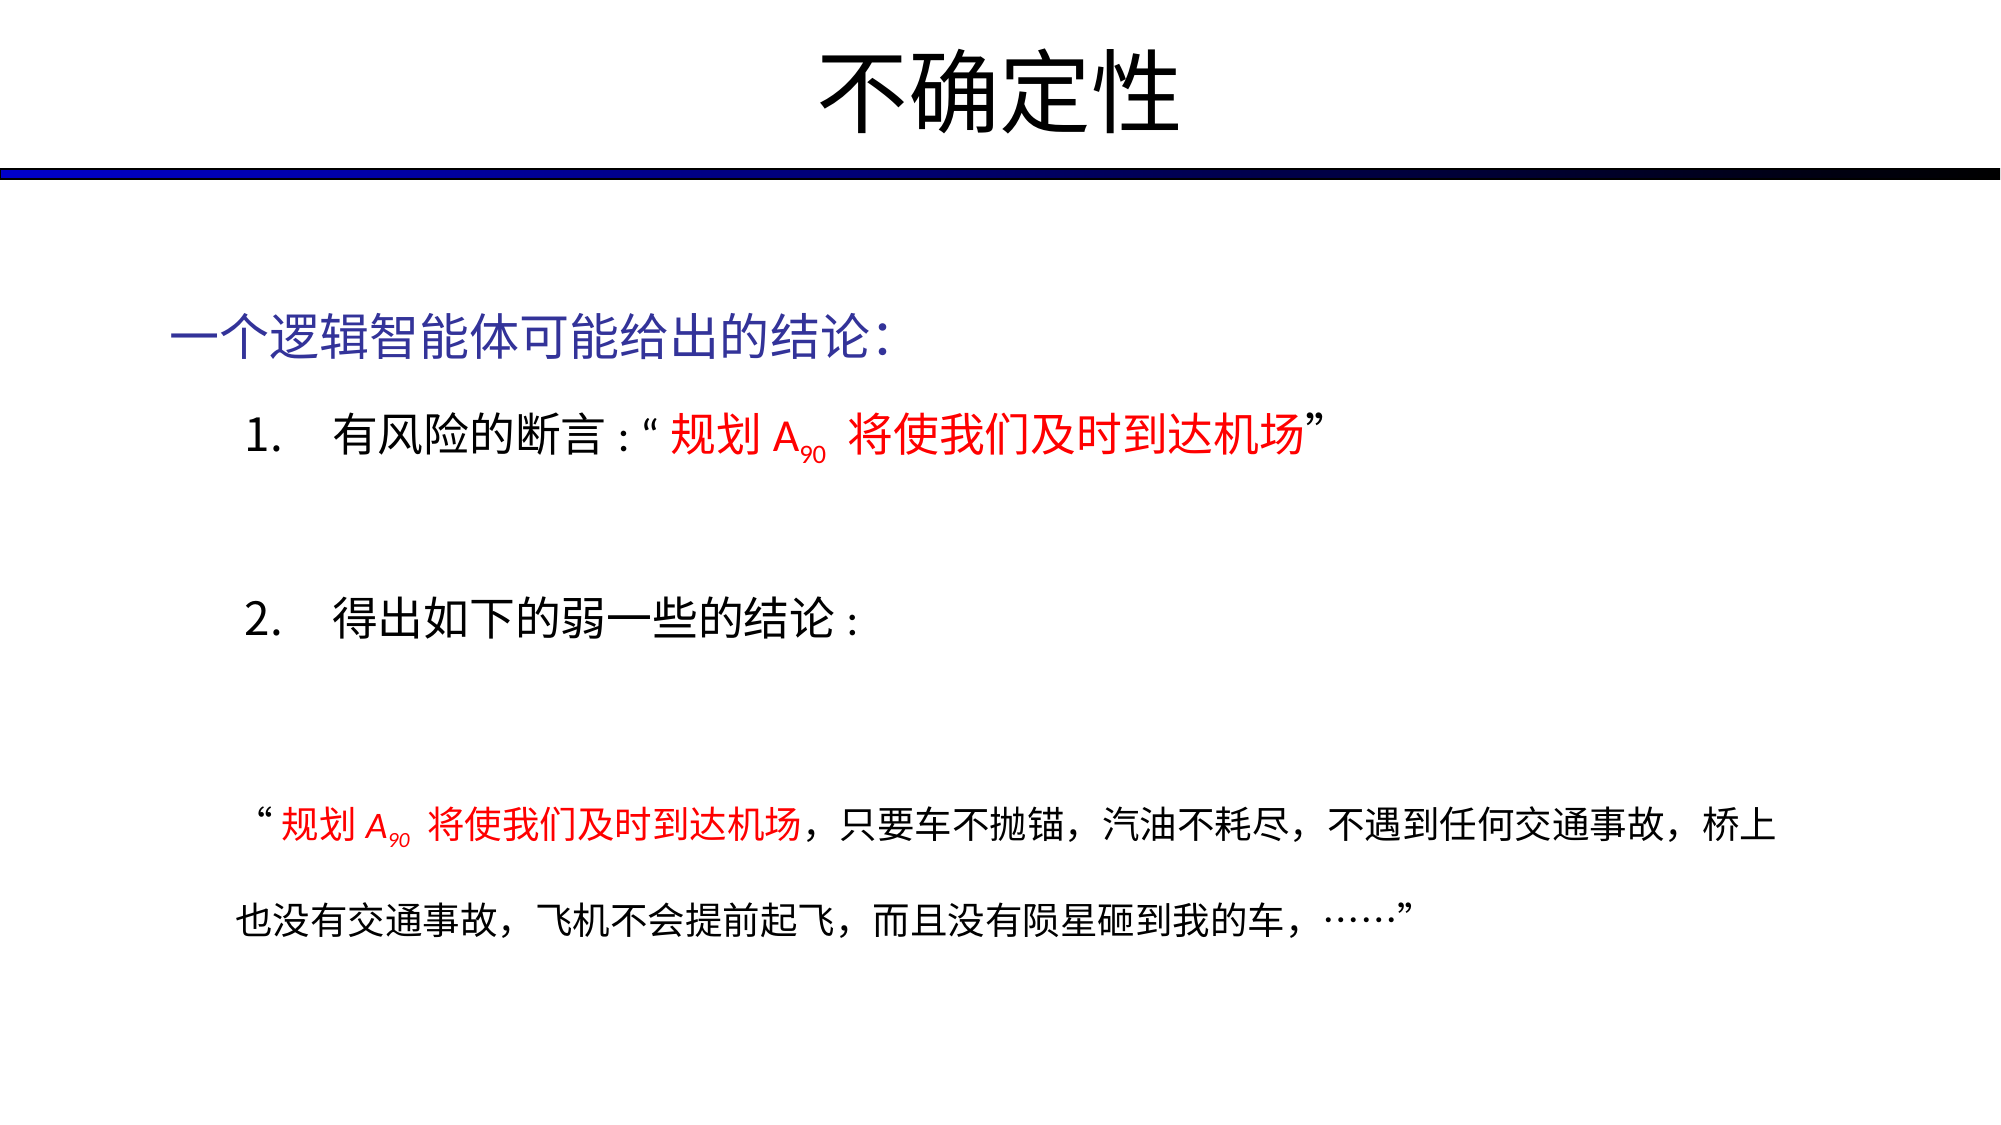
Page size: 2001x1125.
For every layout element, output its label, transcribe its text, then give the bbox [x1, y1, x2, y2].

list 一个逻辑智能体可能给出的结论： 有风险的断言: “规划A90 将使我们及时到达机场” 得出如下的弱一些的结论: “规划A90 将使我们及时到达机场，只要车不抛锚，汽油不耗尽，不遇到任何交通事故，桥上也没有交通事故，飞机不会提前起飞，而且没有陨星砸到我的车，……” [154, 197, 1793, 1065]
title 不确定性 [0, 0, 2000, 184]
